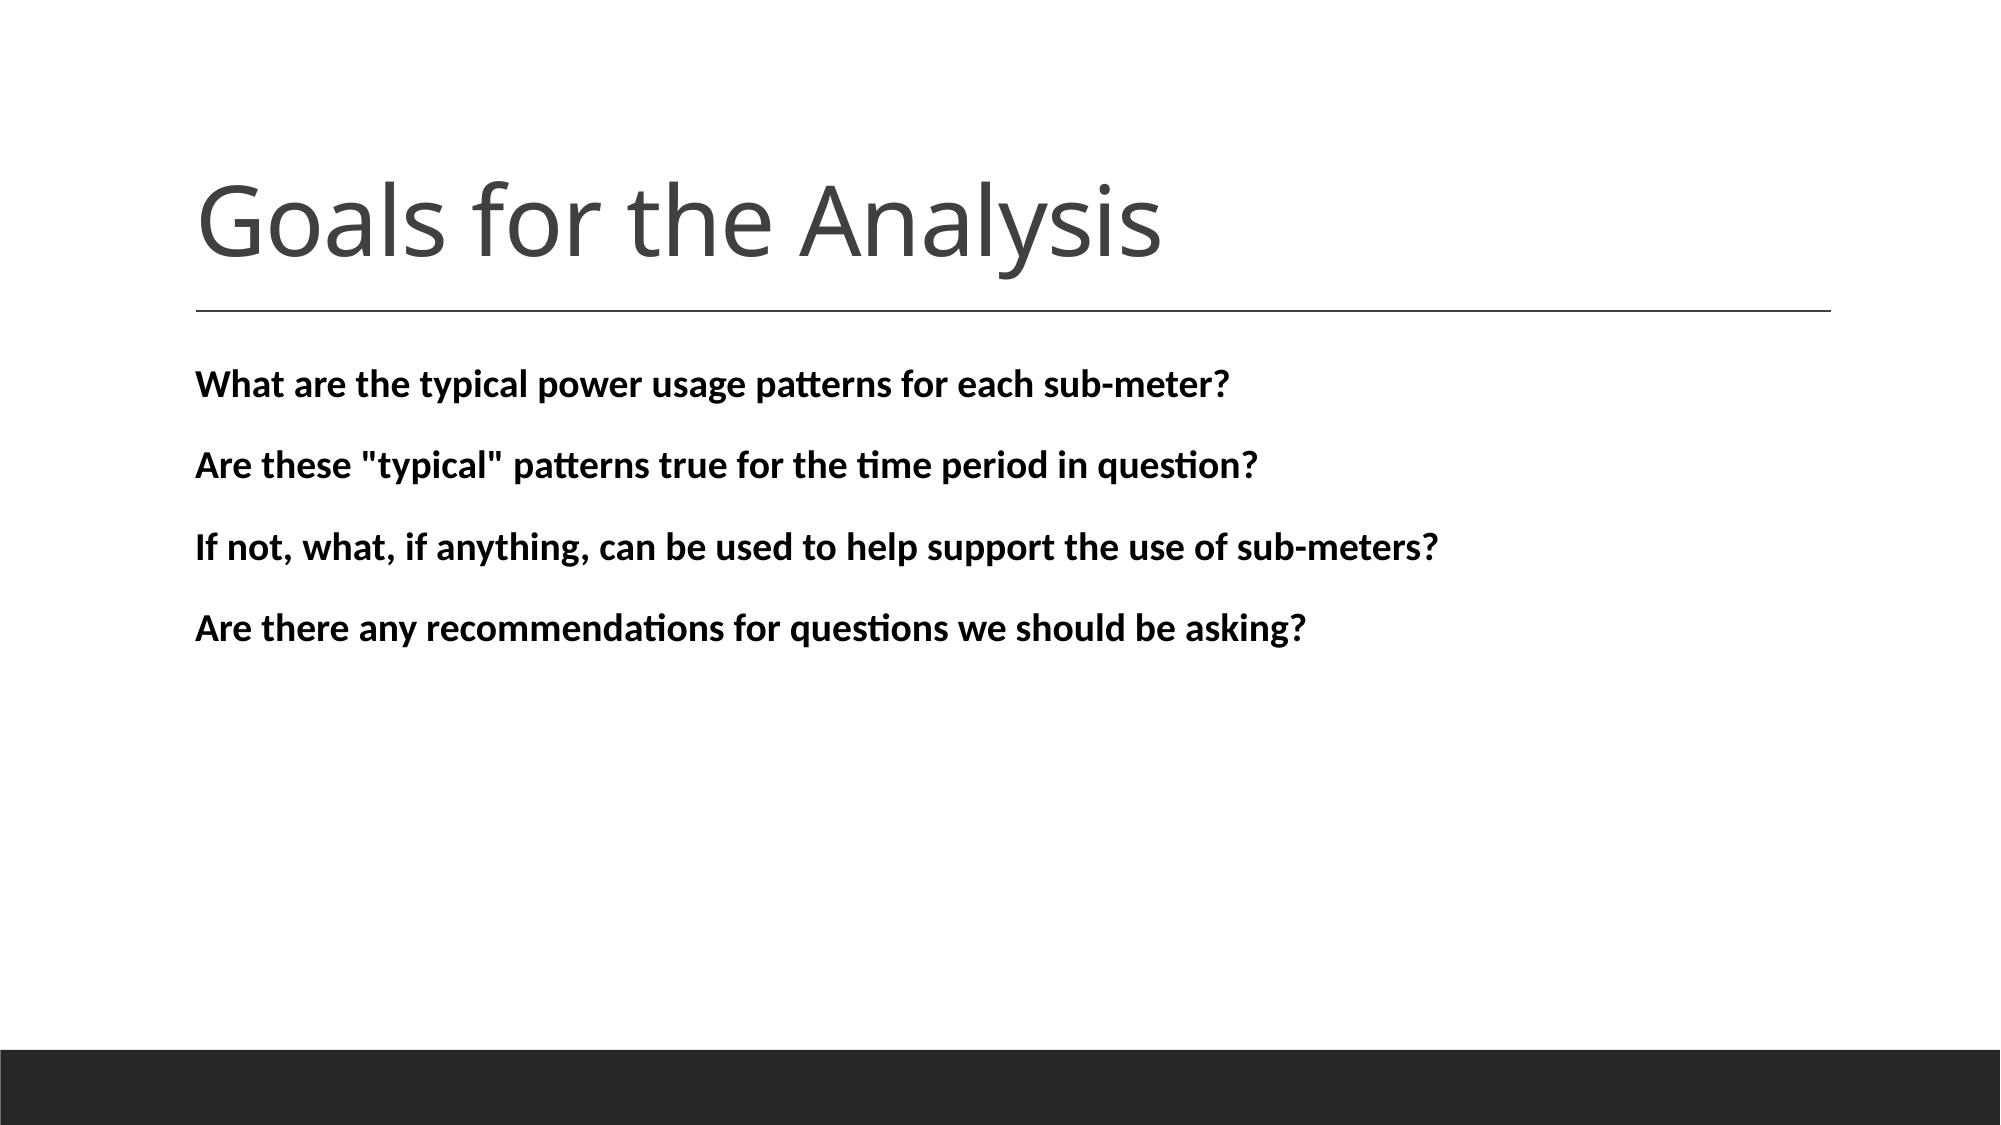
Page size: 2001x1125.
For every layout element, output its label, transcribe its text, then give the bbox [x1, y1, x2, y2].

title Goals for the Analysis [180, 47, 1830, 285]
list What are the typical power usage patterns for each sub-meter? Are these "typical" patterns true for the time period in question? If not, what, if anything, can be used to help support the use of sub-meters? Are there any recommendations for questions we should be asking? [180, 345, 1830, 963]
